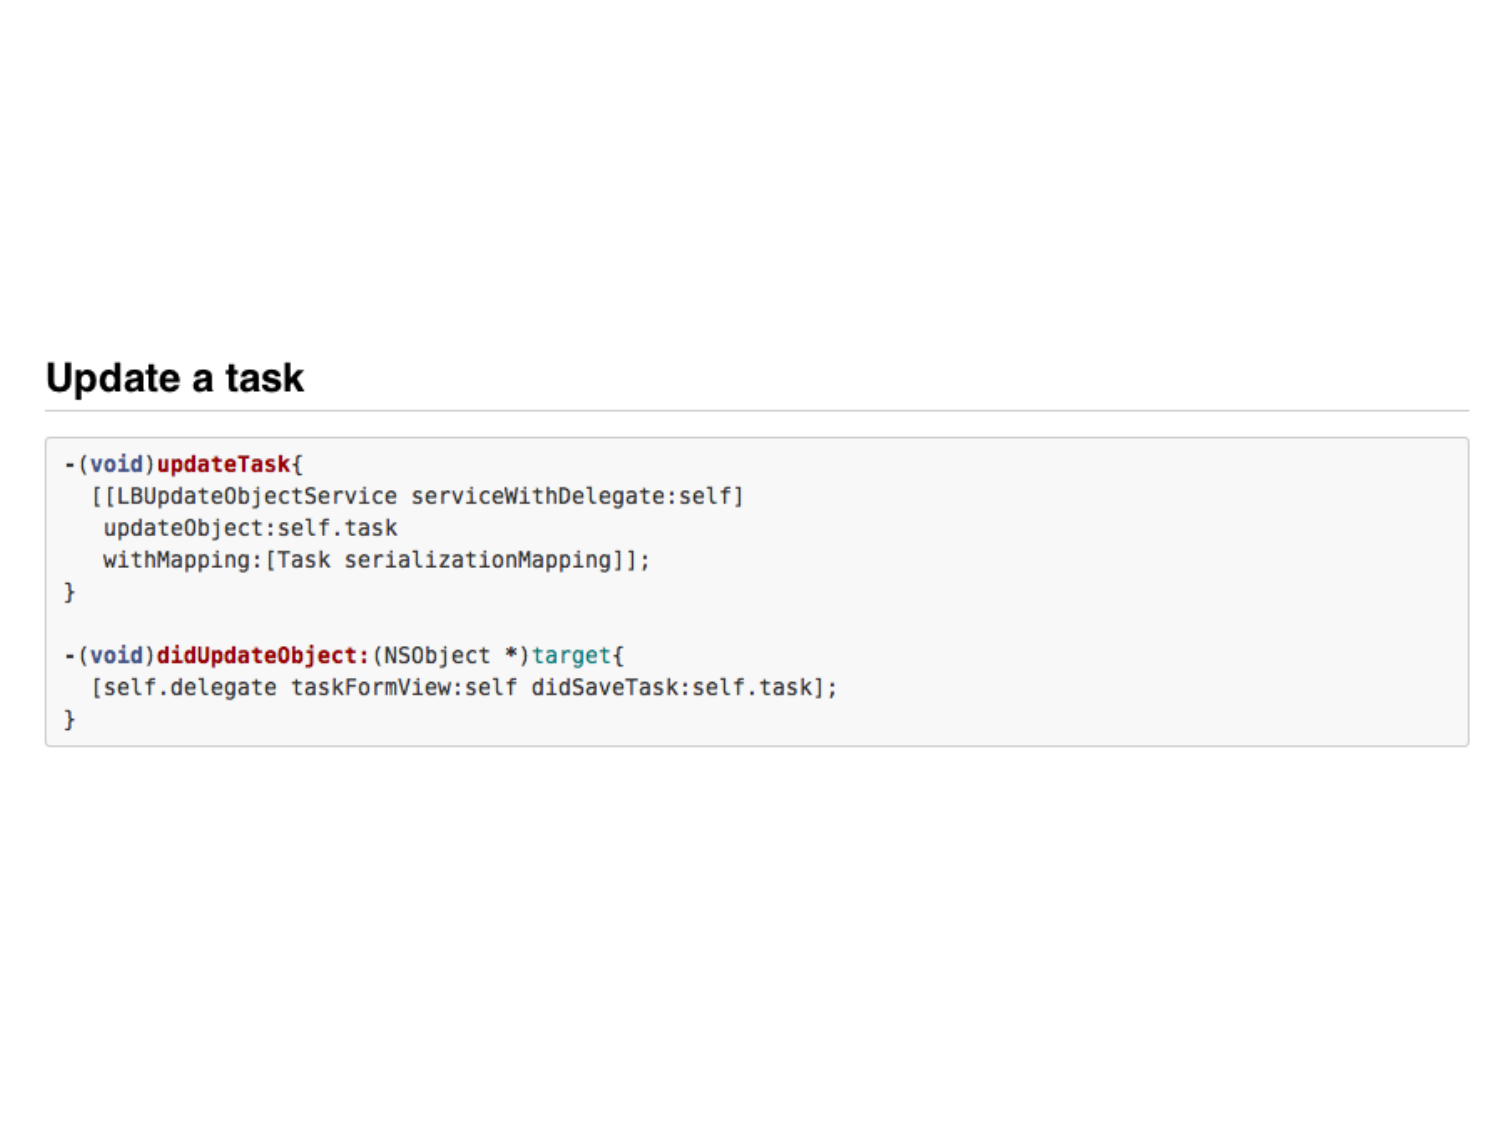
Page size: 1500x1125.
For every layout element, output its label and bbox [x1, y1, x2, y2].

picture [0, 323, 1500, 786]
